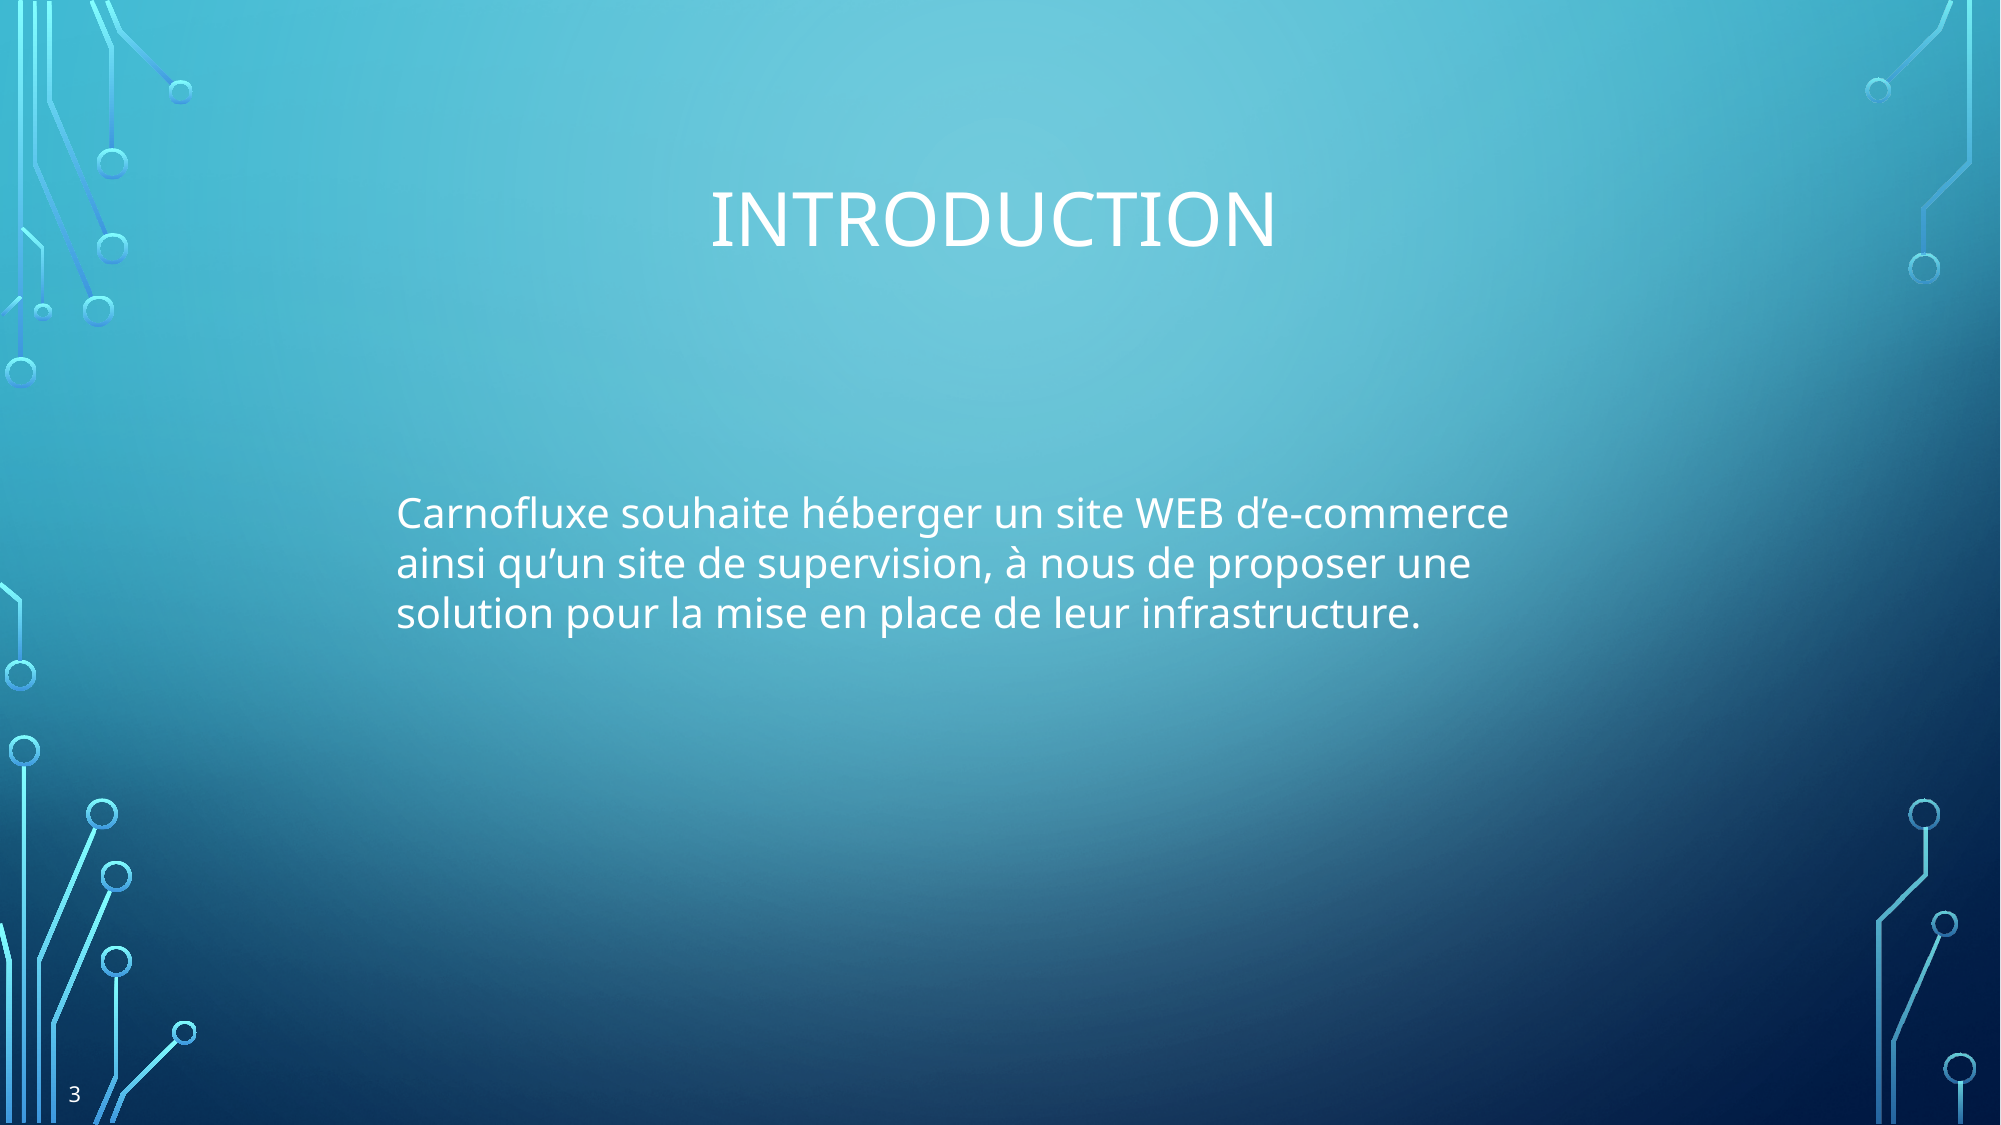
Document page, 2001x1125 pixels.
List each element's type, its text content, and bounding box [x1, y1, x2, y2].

title INTRODUCTION [182, 101, 1808, 344]
text_box Carnofluxe souhaite héberger un site WEB d’e-commerce ainsi qu’un site de supervision, à nous de proposer une solution pour la mise en place de leur infrastructure. [381, 479, 1619, 644]
slide_number 3 [0, 1065, 97, 1125]
